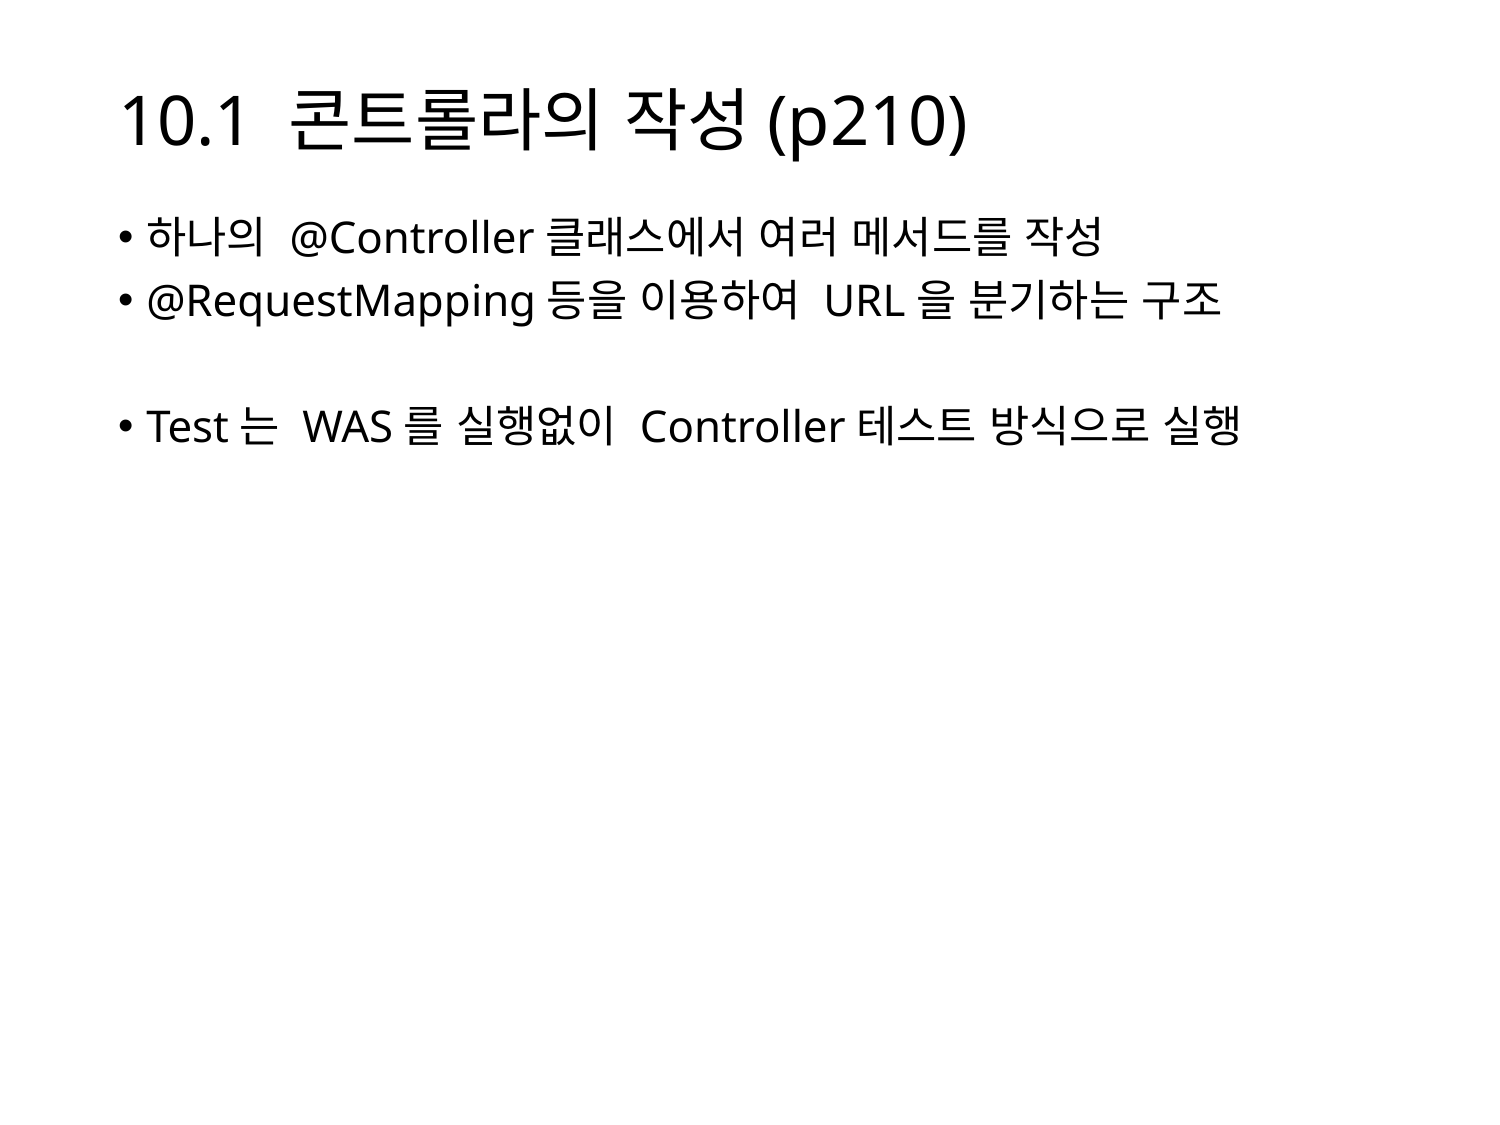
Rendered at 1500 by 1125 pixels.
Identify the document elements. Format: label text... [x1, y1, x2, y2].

list 하나의 @Controller클래스에서 여러 메서드를 작성 @RequestMapping등을 이용하여 URL을 분기하는 구조 Test는 WAS를 실행없이 Controller테스트 방식으로 실행 [103, 208, 1397, 1014]
title 10.1 콘트롤라의 작성(p210) [103, 59, 1397, 188]
